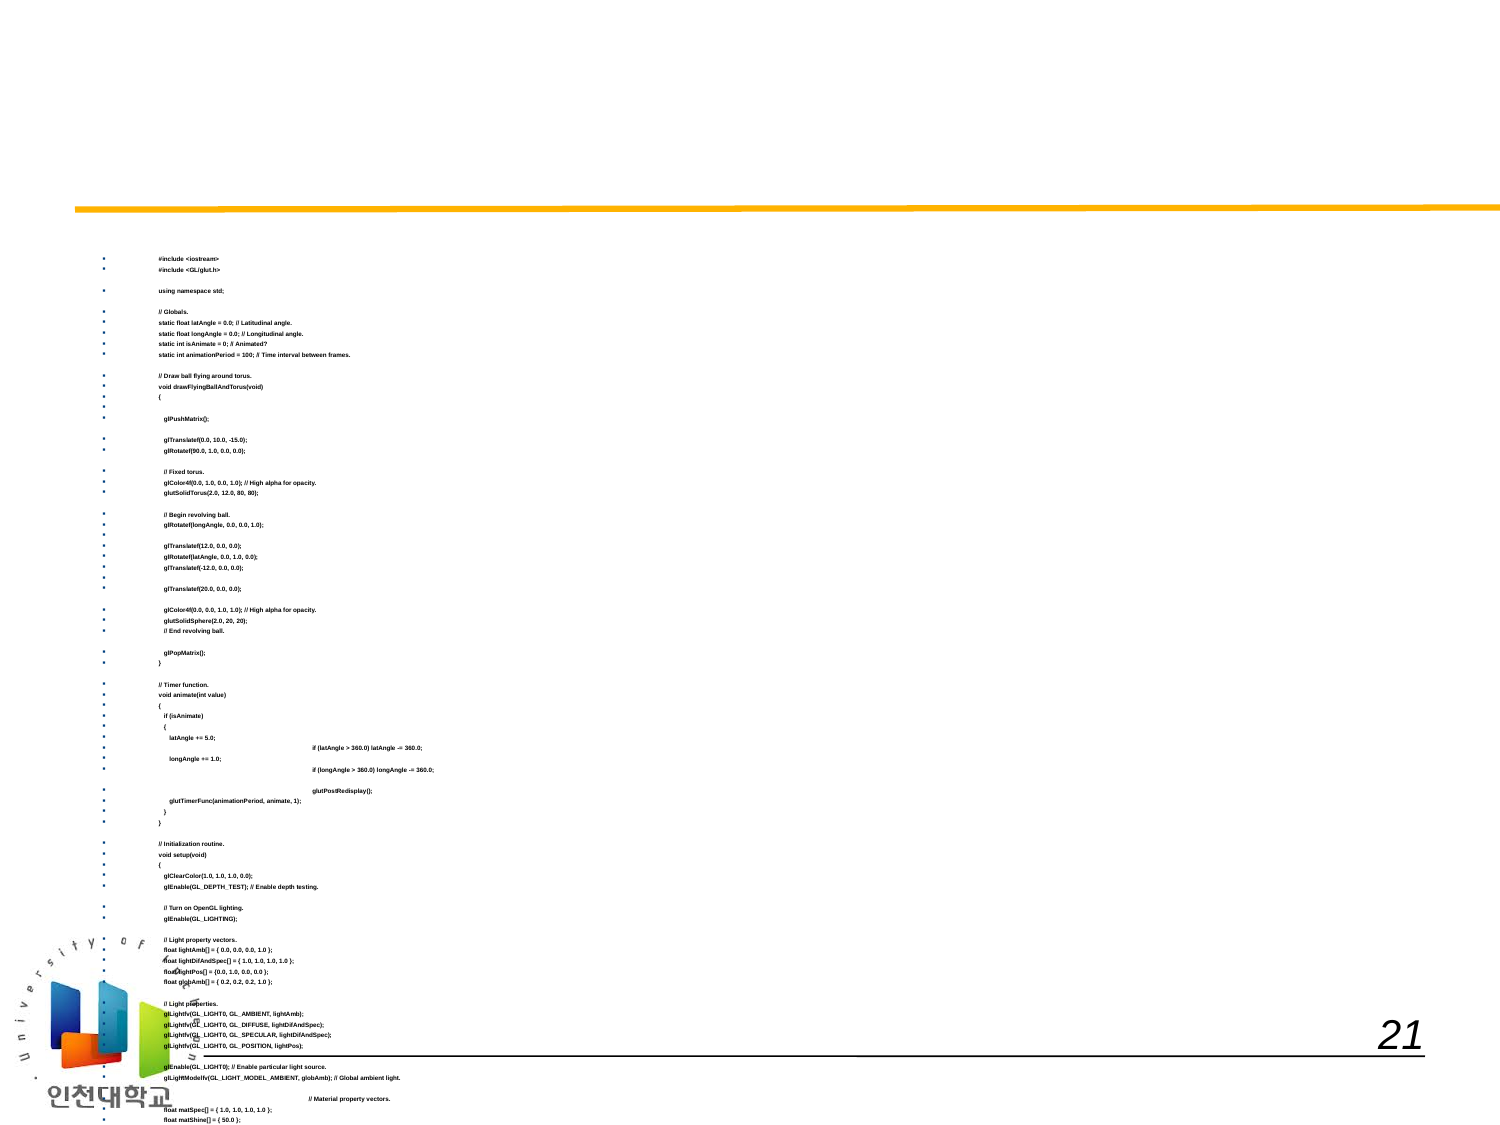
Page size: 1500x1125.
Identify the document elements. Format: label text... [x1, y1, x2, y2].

picture [14, 937, 200, 1108]
list #include <iostream> #include <GL/glut.h> using namespace std; // Globals. static float latAngle = 0.0; // Latitudinal angle. static float longAngle = 0.0; // Longitudinal angle. static int isAnimate = 0; // Animated? static int animationPeriod = 100; // Time interval between frames. // Draw ball flying around torus. void drawFlyingBallAndTorus(void) { glPushMatrix(); glTranslatef(0.0, 10.0, -15.0); glRotatef(90.0, 1.0, 0.0, 0.0); // Fixed torus. glColor4f(0.0, 1.0, 0.0, 1.0); // High alpha for opacity. glutSolidTorus(2.0, 12.0, 80, 80); // Begin revolving ball. glRotatef(longAngle, 0.0, 0.0, 1.0); glTranslatef(12.0, 0.0, 0.0); glRotatef(latAngle, 0.0, 1.0, 0.0); glTranslatef(-12.0, 0.0, 0.0); glTranslatef(20.0, 0.0, 0.0); glColor4f(0.0, 0.0, 1.0, 1.0); // High alpha for opacity. glutSolidSphere(2.0, 20, 20); // End revolving ball. glPopMatrix(); } // Timer function. void animate(int value) { if (isAnimate) { latAngle += 5.0; if (latAngle > 360.0) latAngle -= 360.0; longAngle += 1.0; if (longAngle > 360.0) longAngle -= 360.0; glutPostRedisplay(); glutTimerFunc(animationPeriod, animate, 1); } } // Initialization routine. void setup(void) { glClearColor(1.0, 1.0, 1.0, 0.0); glEnable(GL_DEPTH_TEST); // Enable depth testing. // Turn on OpenGL lighting. glEnable(GL_LIGHTING); // Light property vectors. float lightAmb[] = { 0.0, 0.0, 0.0, 1.0 }; float lightDifAndSpec[] = { 1.0, 1.0, 1.0, 1.0 }; float lightPos[] = {0.0, 1.0, 0.0, 0.0 }; float globAmb[] = { 0.2, 0.2, 0.2, 1.0 }; // Light properties. glLightfv(GL_LIGHT0, GL_AMBIENT, lightAmb); glLightfv(GL_LIGHT0, GL_DIFFUSE, lightDifAndSpec); glLightfv(GL_LIGHT0, GL_SPECULAR, lightDifAndSpec); glLightfv(GL_LIGHT0, GL_POSITION, lightPos); glEnable(GL_LIGHT0); // Enable particular light source. glLightModelfv(GL_LIGHT_MODEL_AMBIENT, globAmb); // Global ambient light. // Material property vectors. float matSpec[] = { 1.0, 1.0, 1.0, 1.0 }; float matShine[] = { 50.0 }; // Material properties. glMaterialfv(GL_FRONT, GL_SPECULAR, matSpec); glMaterialfv(GL_FRONT, GL_SHININESS, matShine); // Enable color material mode. glEnable(GL_COLOR_MATERIAL); glColorMaterial(GL_FRONT, GL_AMBIENT_AND_DIFFUSE); // Cull back faces. glEnable(GL_CULL_FACE); glCullFace(GL_BACK); glEnable(GL_BLEND); // Enable blending. glBlendFunc(GL_SRC_ALPHA, GL_ONE_MINUS_SRC_ALPHA); // Specify blending parameters. } // Drawing routine. void drawScene(void) { int i = 0; glClear(GL_COLOR_BUFFER_BIT | GL_DEPTH_BUFFER_BIT); glLoadIdentity(); gluLookAt(0.0, 5.0, 25.0, 0.0, 10.0, 0.0, 0.0, 1.0, 0.0); // Draw a reflection of the real ball and torus by flipping them about the xz-plane // using a scaling transformation. glPushMatrix(); glScalef(1.0, -1.0, 1.0); glFrontFace(GL_CW); // Because of reflection front-faces are drawn clockwise. drawFlyingBallAndTorus(); glFrontFace(GL_CCW); glPopMatrix(); // Blend checkered plane (the floor) onto the reflection. glShadeModel(GL_FLAT); // Flat shading to get the checkered pattern. for(float z = 100.0; z > -100.0; z -= 5.0) { glBegin(GL_TRIANGLE_STRIP); for(float x = -100.0; x < 100.0; x += 5.0) { if (i % 2) glColor4f(0.0, 0.0, 0.0, 0.5); // Low alpha for blending. else glColor4f(1.0, 1.0, 1.0, 0.5); // Low alpha for blending. glNormal3f(0.0, 1.0, 0.0); glVertex3f(x, 0.0, z - 5.0); glVertex3f(x, 0.0, z); i++; } glEnd(); i++; } glShadeModel(GL_SMOOTH); // Restore smooth shading. // Draw real ball and torus. drawFlyingBallAndTorus(); glutSwapBuffers(); } // OpenGL window reshape routine. void resize(int w, int h) { glViewport(0, 0, w, h); glMatrixMode(GL_PROJECTION); glLoadIdentity(); glFrustum(-5.0, 5.0, -5.0, 5.0, 5.0, 100.0); glMatrixMode(GL_MODELVIEW); glLoadIdentity(); } // Keyboard input processing routine. void keyInput(unsigned char key, int x, int y) { switch(key) { case 27: exit(0); break; case ' ': if (isAnimate) isAnimate = 0; else { isAnimate = 1; animate(1); } break; default: break; } } // Callback routine for non-ASCII key entry. void specialKeyInput(int key, int x, int y) { if (key == GLUT_KEY_DOWN) animationPeriod += 5; if( key == GLUT_KEY_UP) if (animationPeriod > 5) animationPeriod -= 5; glutPostRedisplay(); } // Routine to output interaction instructions to the C++ window. void printInteraction(void) { cout << "Interaction:" << endl; cout << "Press space to toggle between animation on and off." << endl << "Press the up/down arrow keys to speed up/slow down animation." << endl; } // Main routine. int main(int argc, char **argv) { printInteraction(); glutInit(&argc, argv); glutInitDisplayMode(GLUT_DOUBLE | GLUT_RGBA | GLUT_DEPTH); glutInitWindowSize(500, 500); glutInitWindowPosition(100, 100); glutCreateWindow("ballAndTorusReflected.cpp"); glutDisplayFunc(drawScene); glutReshapeFunc(resize); glutKeyboardFunc(keyInput); glutSpecialFunc(specialKeyInput); setup(); glutMainLoop(); } [87, 237, 1457, 919]
slide_number 21 [1112, 999, 1440, 1057]
